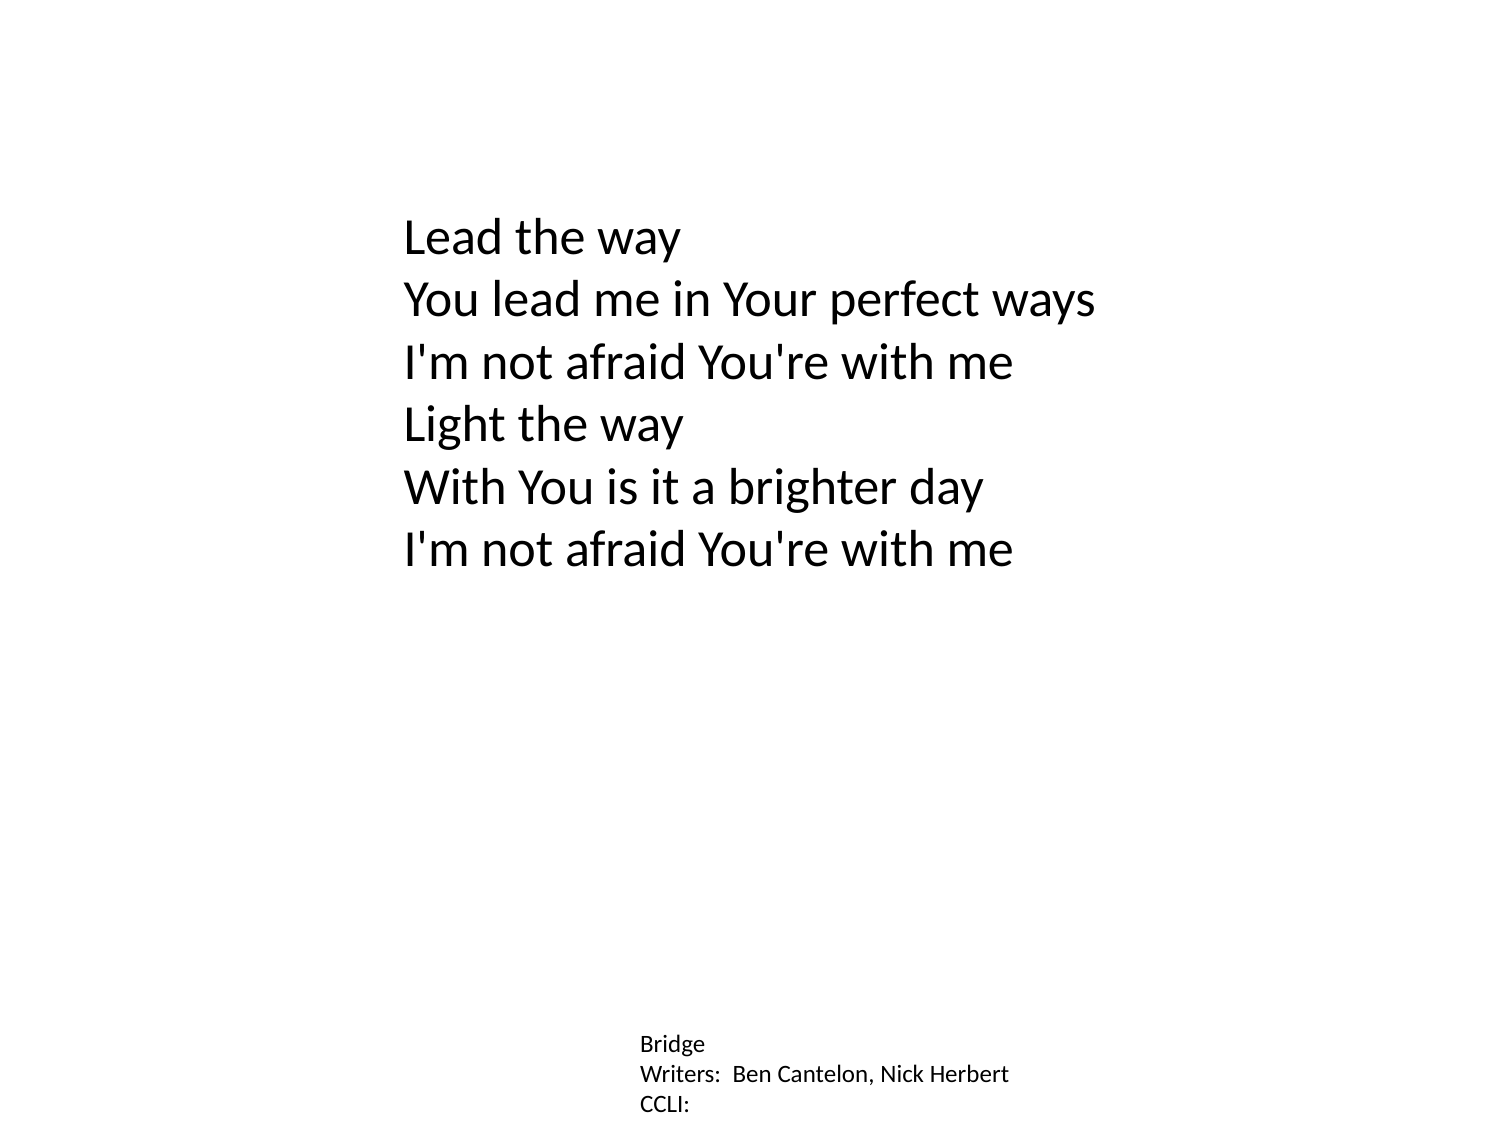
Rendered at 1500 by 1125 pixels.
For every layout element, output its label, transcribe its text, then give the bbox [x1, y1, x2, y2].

text_box Bridge Writers: Ben Cantelon, Nick Herbert CCLI: [625, 975, 1025, 1125]
text_box Lead the way You lead me in Your perfect ways I'm not afraid You're with me Light the way With You is it a brighter day I'm not afraid You're with me [388, 149, 1112, 648]
